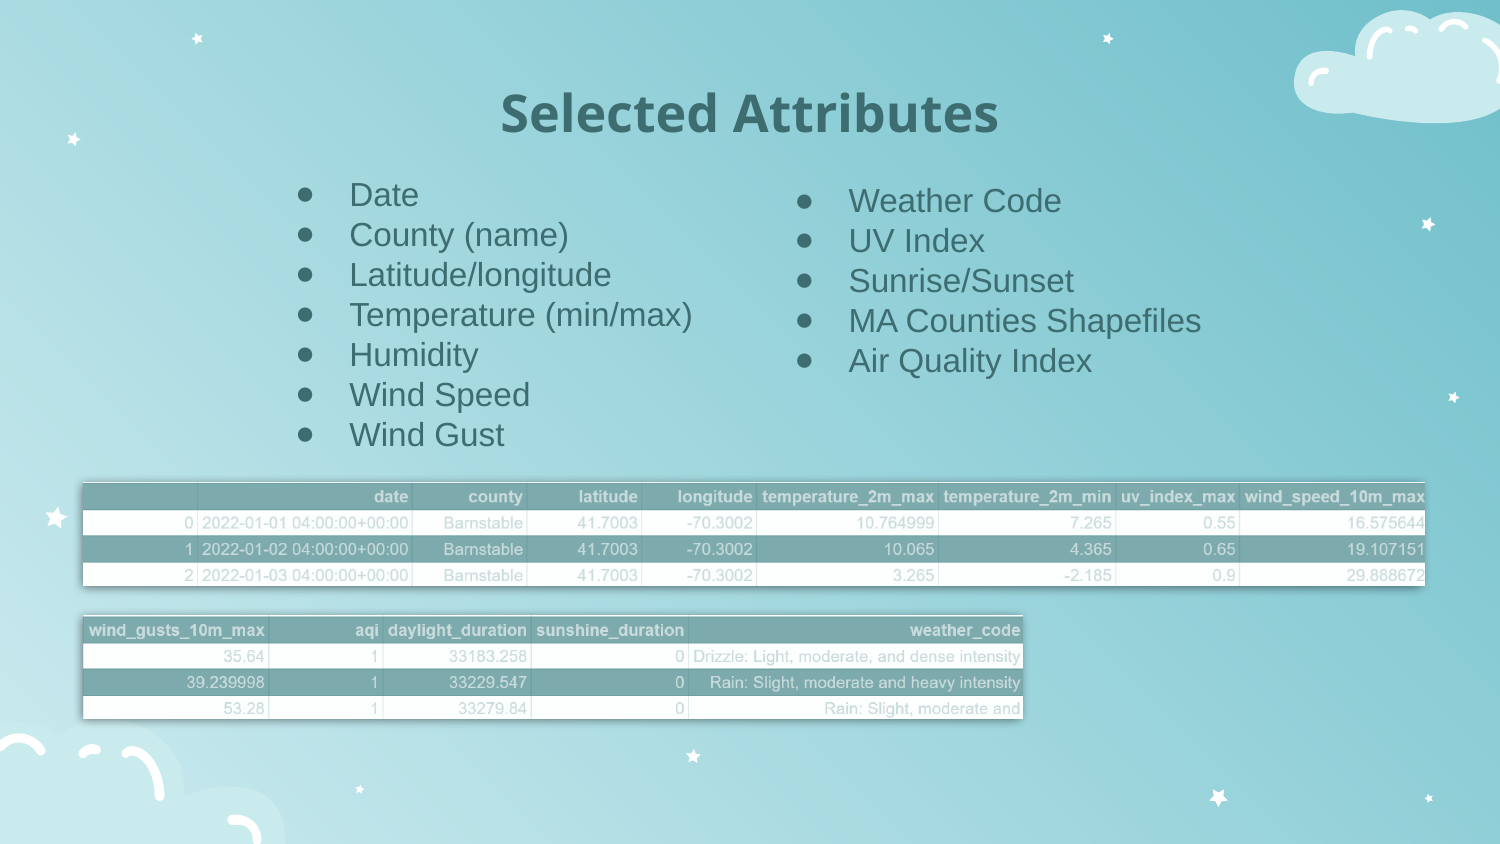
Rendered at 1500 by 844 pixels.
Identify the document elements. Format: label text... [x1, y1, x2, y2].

title Selected Attributes [118, 64, 1382, 159]
list Date County (name) Latitude/longitude Temperature (min/max) Humidity Wind Speed Wind Gust [259, 158, 981, 453]
list Weather Code UV Index Sunrise/Sunset MA Counties Shapefiles Air Quality Index [758, 164, 1269, 447]
picture [82, 481, 1425, 586]
picture [82, 614, 1024, 719]
